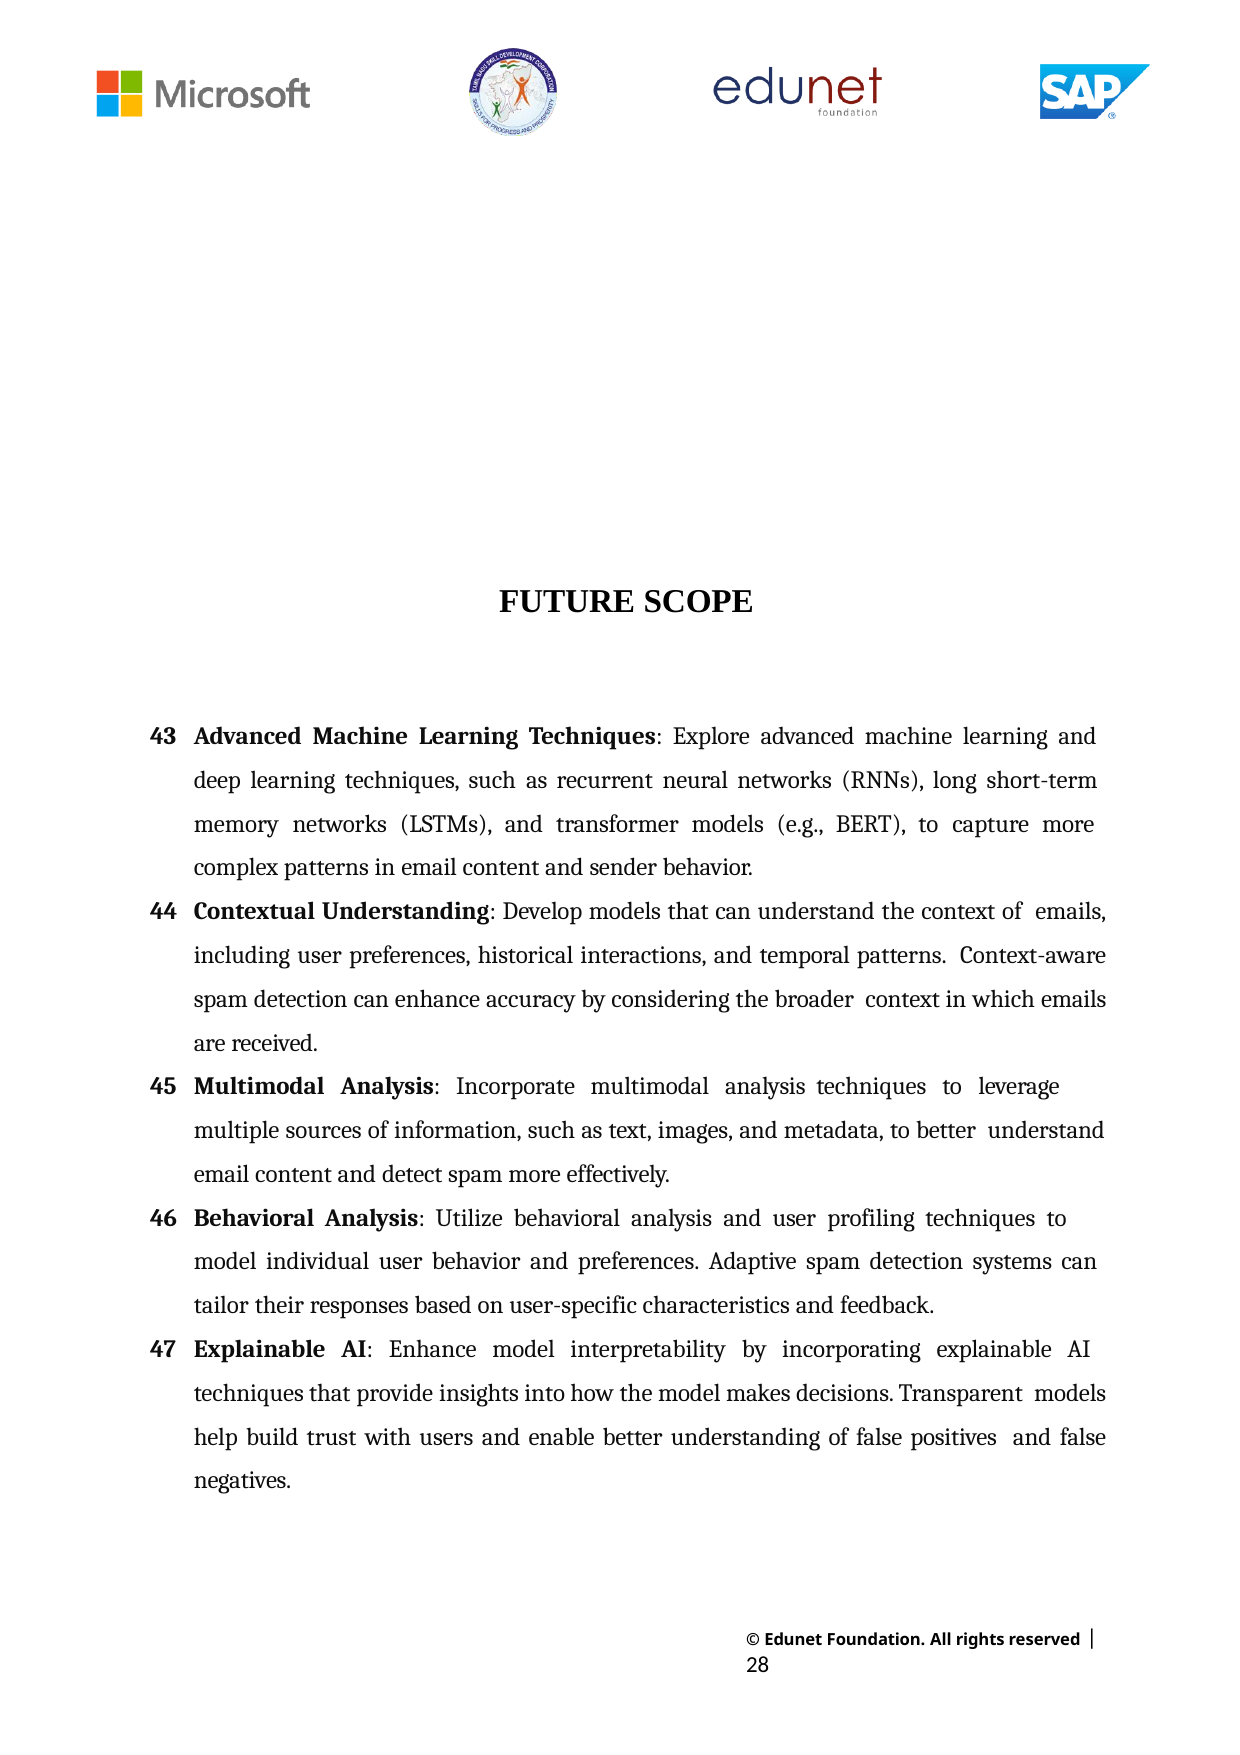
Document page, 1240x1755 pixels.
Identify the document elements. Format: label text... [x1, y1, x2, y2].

picture [469, 48, 557, 136]
text_box FUTURE SCOPE [497, 576, 758, 619]
text_box Advanced Machine Learning Techniques: Explore advanced machine learning and deep learning techniques, such as recurrent neural networks (RNNs), long short-term memory networks (LSTMs), and transformer models (e.g., BERT), to capture more complex patterns in email content and sender behavior. Contextual Understanding: Develop models that can understand the context of emails, including user preferences, historical interactions, and temporal patterns. Context-aware spam detection can enhance accuracy by considering the broader context in which emails are received. Multimodal Analysis: Incorporate multimodal analysis techniques to leverage multiple sources of information, such as text, images, and metadata, to better understand email content and detect spam more effectively. Behavioral Analysis: Utilize behavioral analysis and user profiling techniques to model individual user behavior and preferences. Adaptive spam detection systems can tailor their responses based on user-specific characteristics and feedback. Explainable AI: Enhance model interpretability by incorporating explainable AI techniques that provide insights into how the model makes decisions. Transparent models help build trust with users and enable better understanding of false positives and false negatives. [147, 704, 1109, 1494]
picture [96, 70, 310, 117]
slide_number © Edunet Foundation. All rights reserved |28 [744, 1621, 1112, 1755]
picture [713, 66, 882, 116]
picture [1040, 67, 1150, 119]
